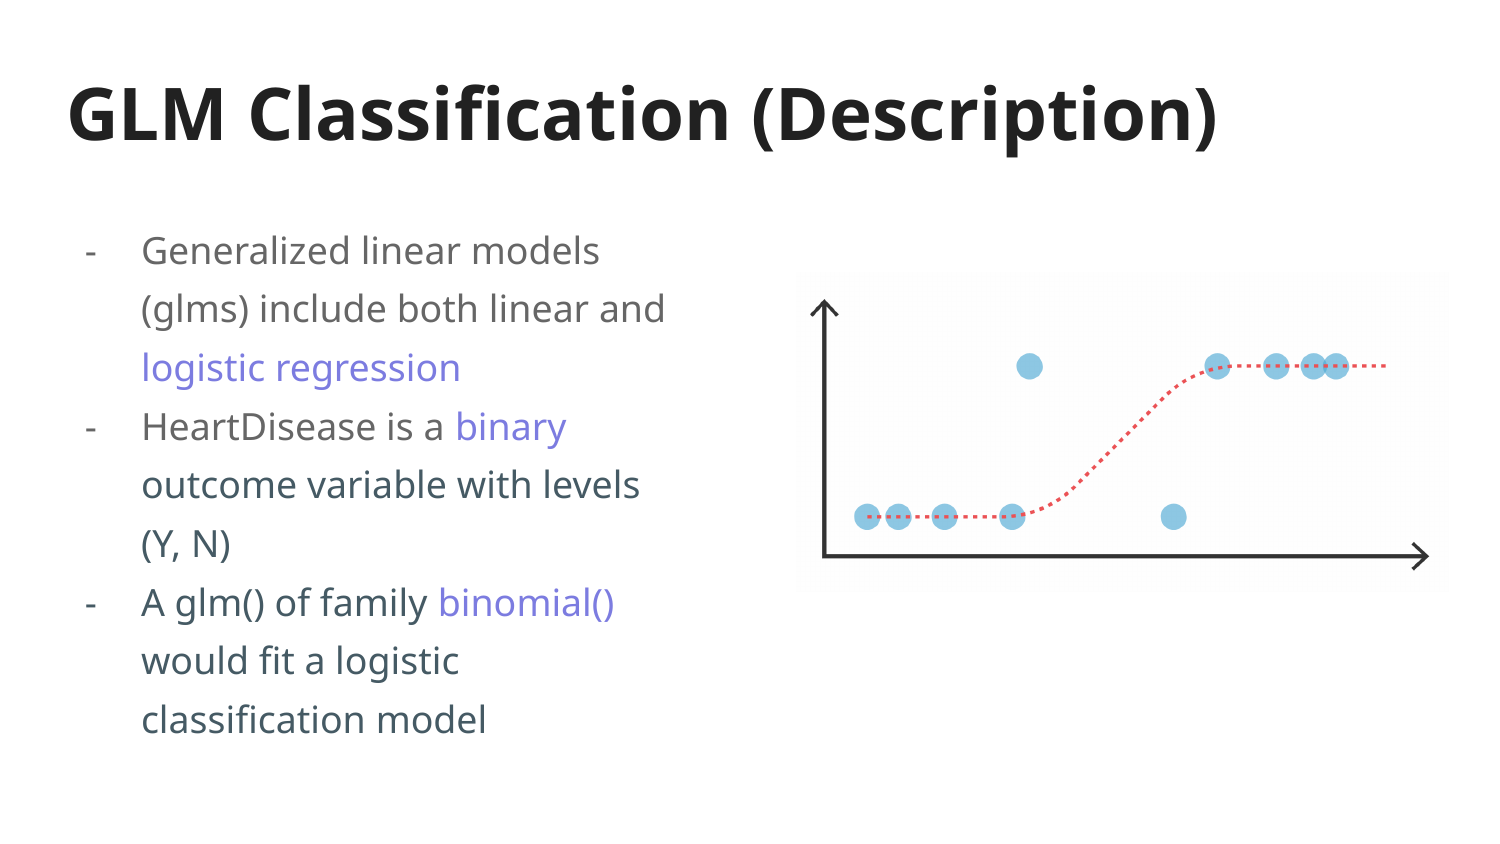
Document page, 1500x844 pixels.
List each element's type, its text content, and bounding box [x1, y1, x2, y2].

title GLM Classification (Description) [51, 48, 1449, 180]
picture [795, 272, 1450, 592]
list Generalized linear models (glms) include both linear and logistic regression HeartDisease is a binary outcome variable with levels (Y, N) A glm() of family binomial() would fit a logistic classification model [51, 201, 704, 844]
